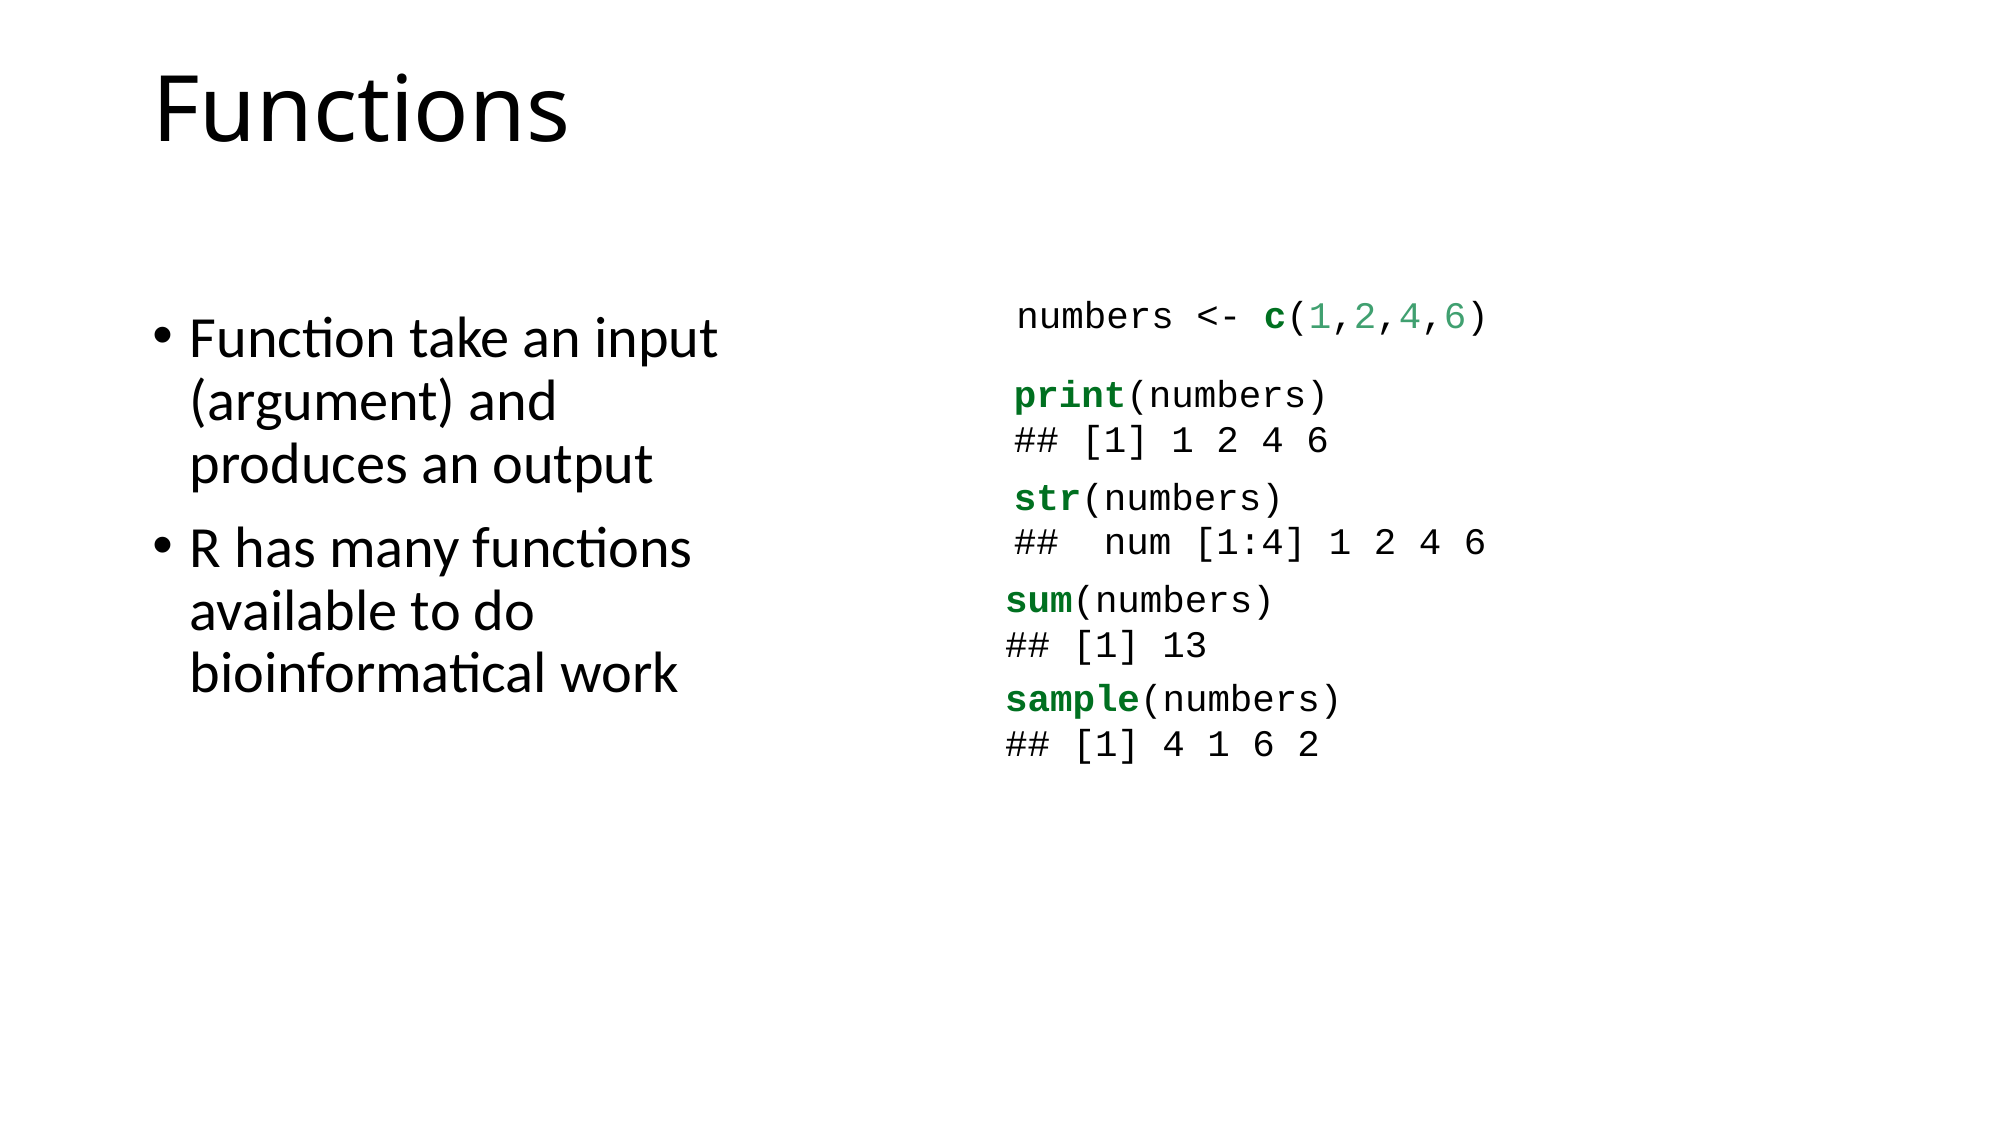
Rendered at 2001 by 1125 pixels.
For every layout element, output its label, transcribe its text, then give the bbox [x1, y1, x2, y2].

text_box sample(numbers) ## [1] 4 1 6 2 [781, 673, 1782, 772]
title Functions [137, 3, 1863, 221]
text_box sum(numbers) ## [1] 13 [781, 567, 1782, 673]
list Function take an input (argument) and produces an output R has many functions available to do bioinformatical work [137, 299, 791, 1014]
text_box print(numbers) ## [1] 1 2 4 6 [790, 363, 1791, 465]
text_box numbers <- c(1,2,4,6) [1001, 283, 1504, 363]
text_box str(numbers) ## num [1:4] 1 2 4 6 [790, 465, 1791, 570]
